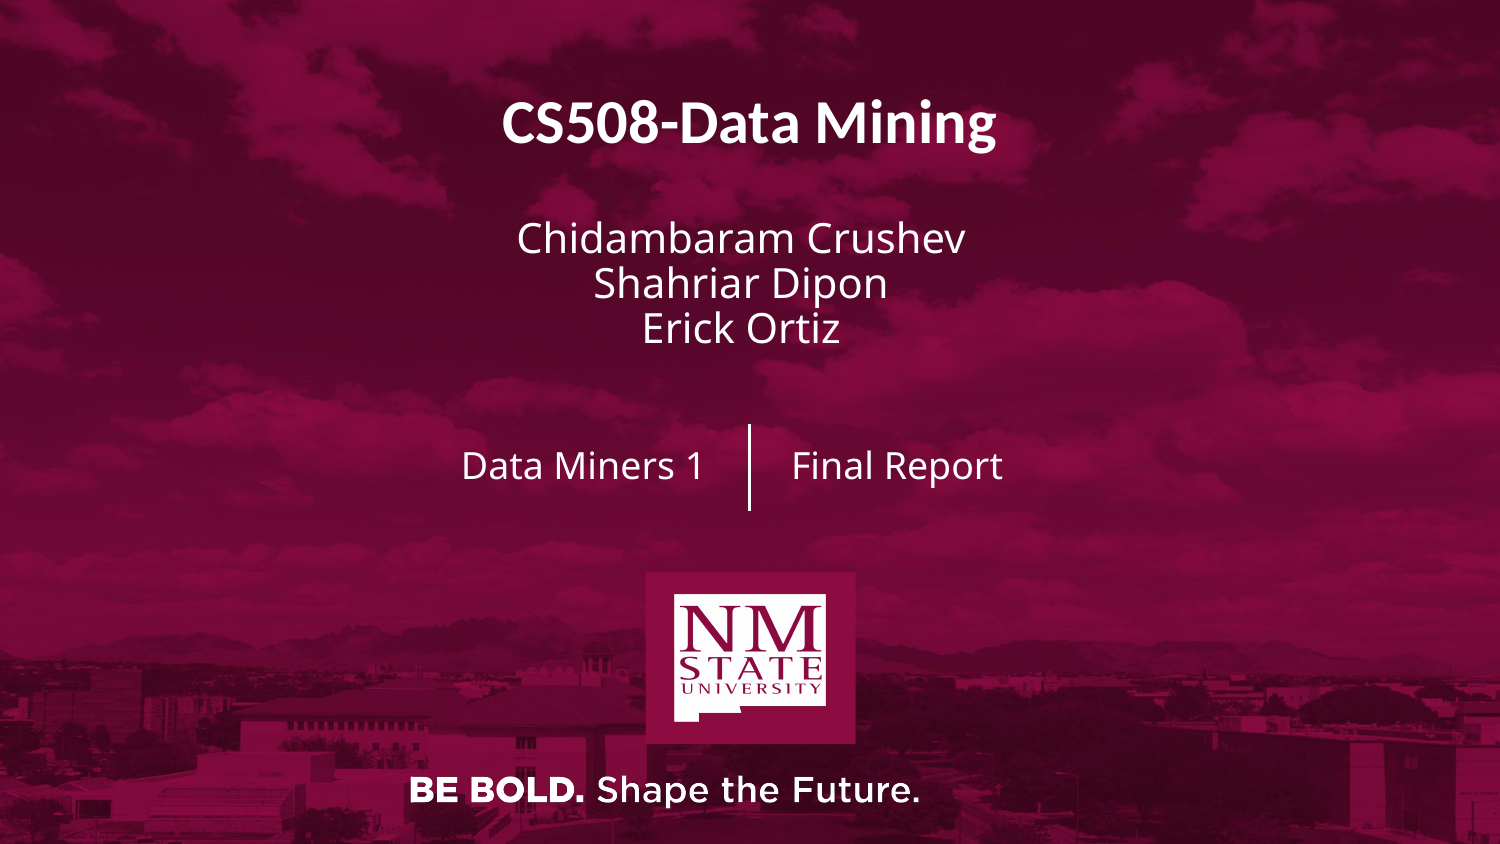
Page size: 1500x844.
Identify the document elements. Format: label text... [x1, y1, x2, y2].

title CS508-Data Mining [112, 81, 1388, 211]
subtitle Chidambaram Crushev Shahriar Dipon Erick Ortiz [178, 210, 1304, 386]
list Final Report [776, 426, 1386, 508]
picture [0, 0, 1500, 844]
list Data Miners 1 [112, 426, 722, 508]
